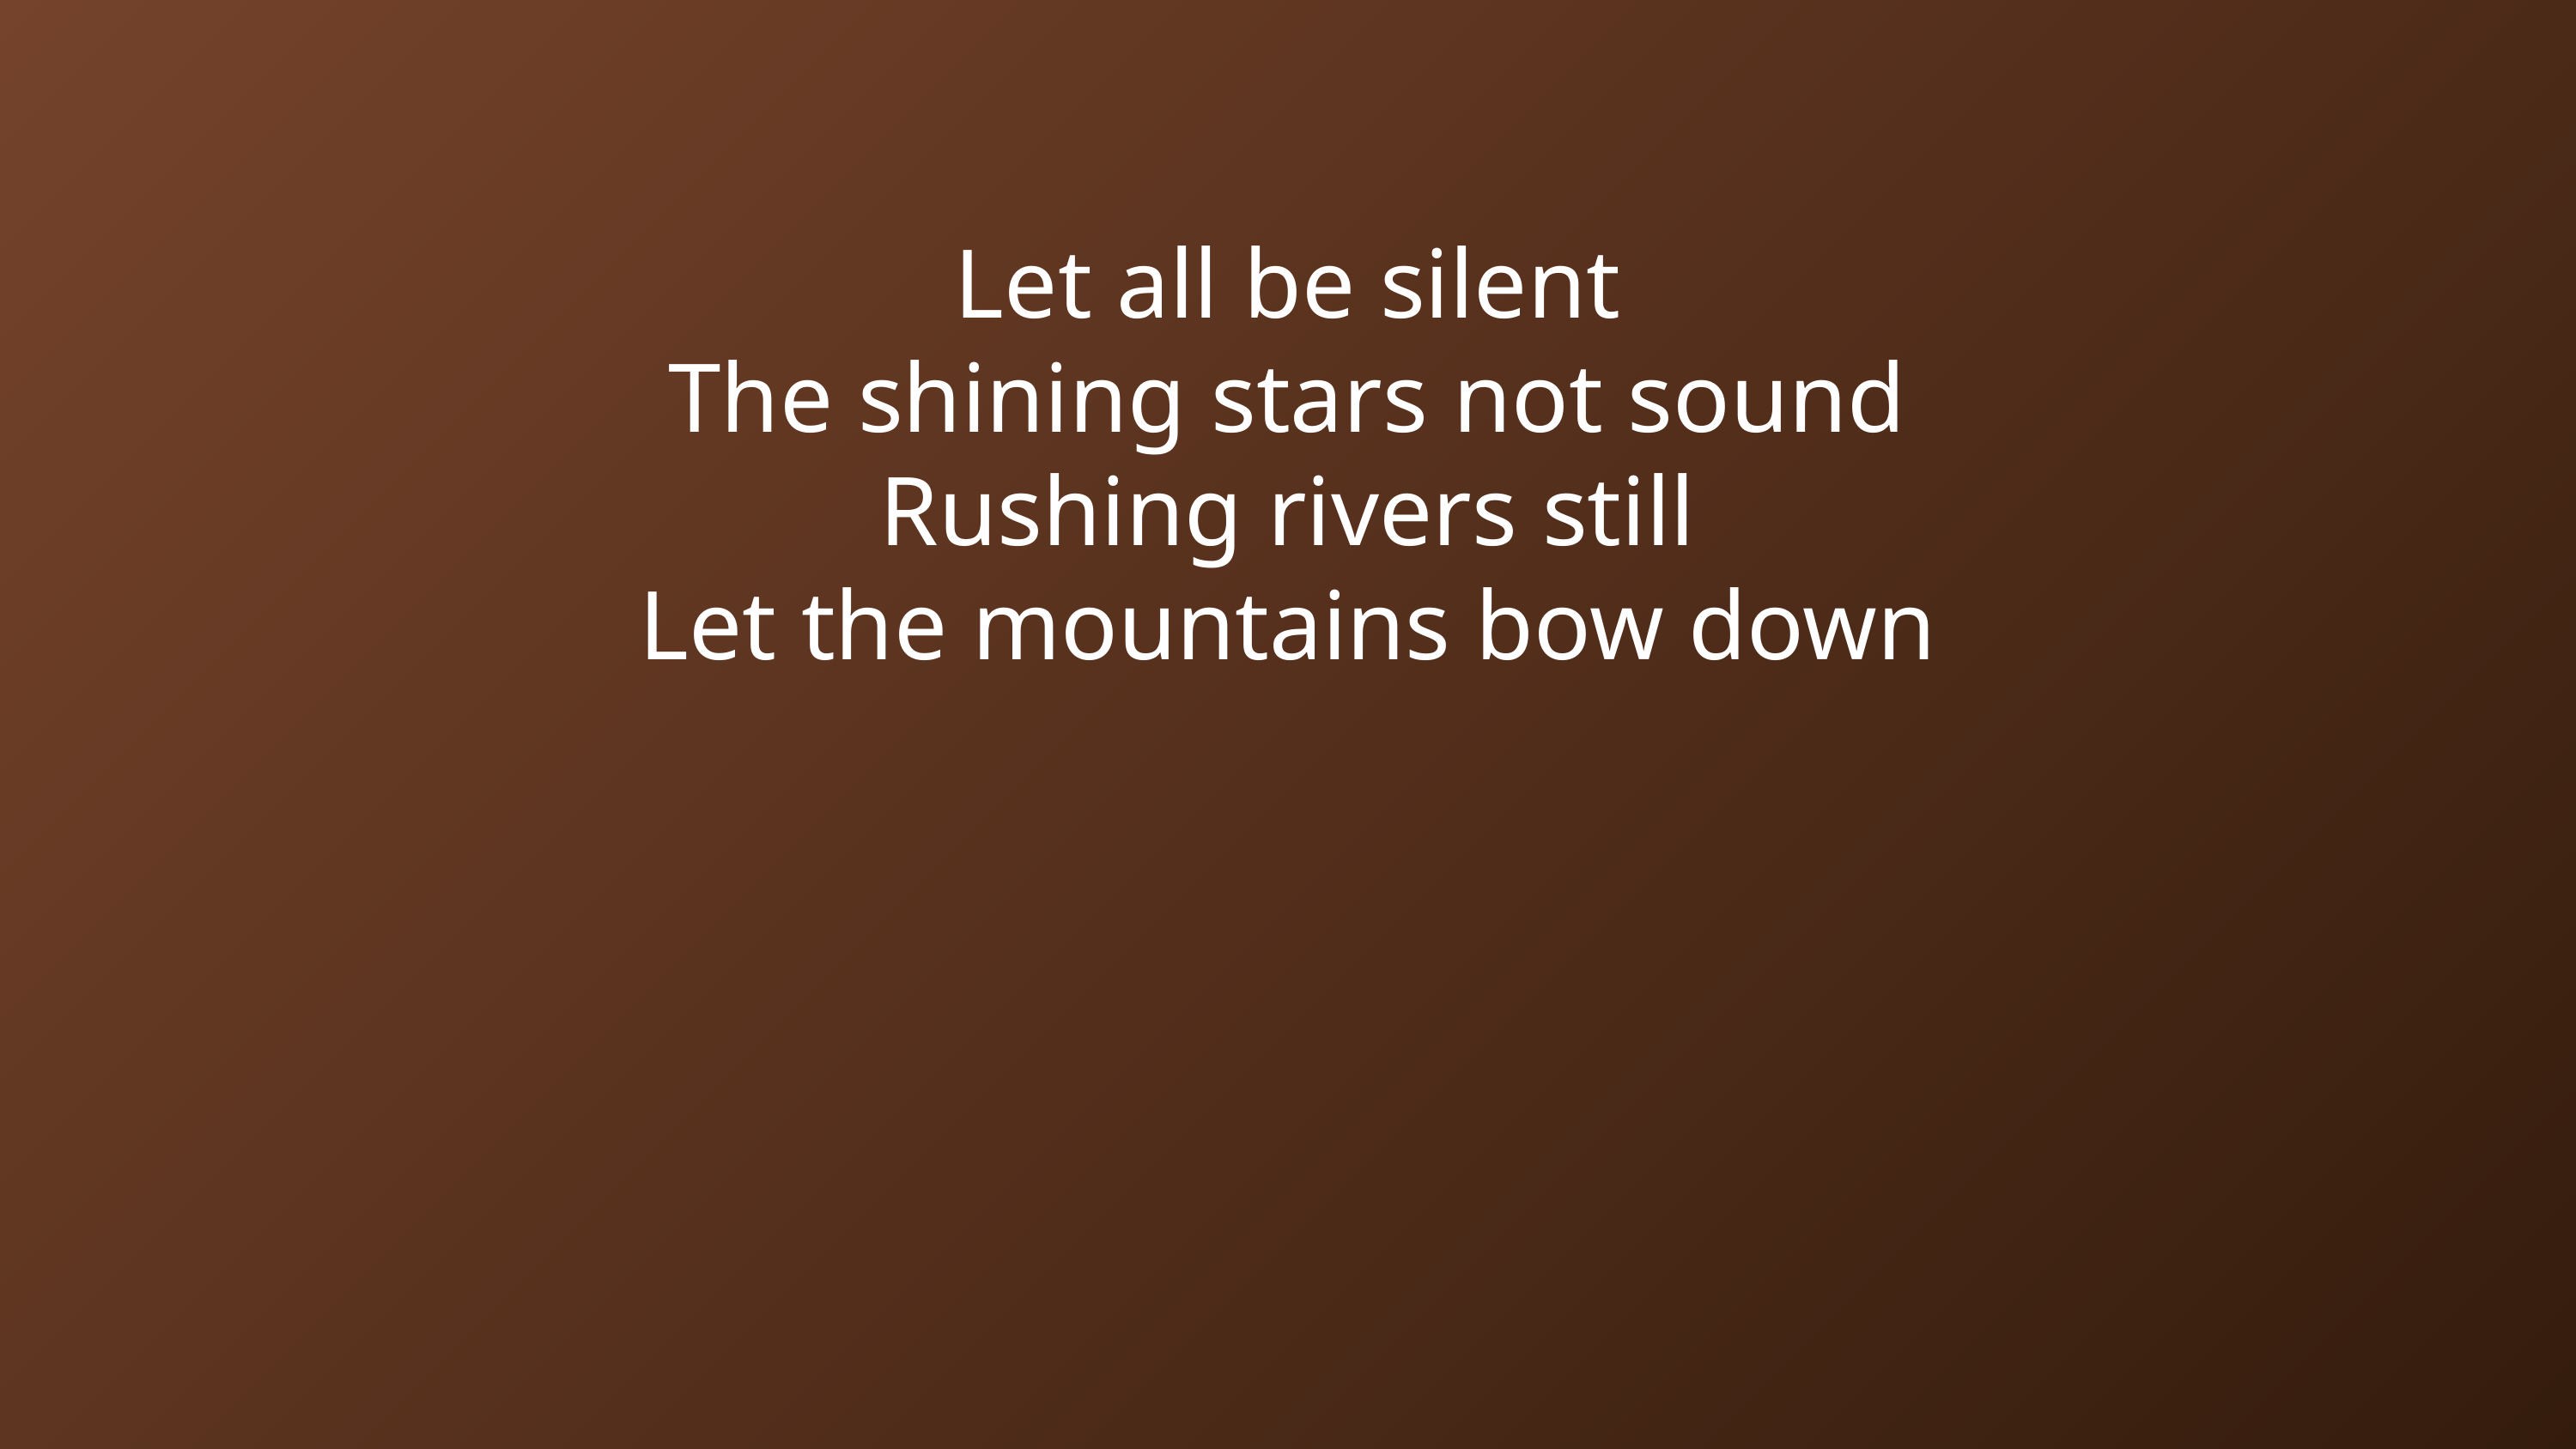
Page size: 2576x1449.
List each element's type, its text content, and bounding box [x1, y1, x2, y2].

text_box Let all be silent The shining stars not sound Rushing rivers still Let the mountains bow down [128, 217, 2447, 799]
